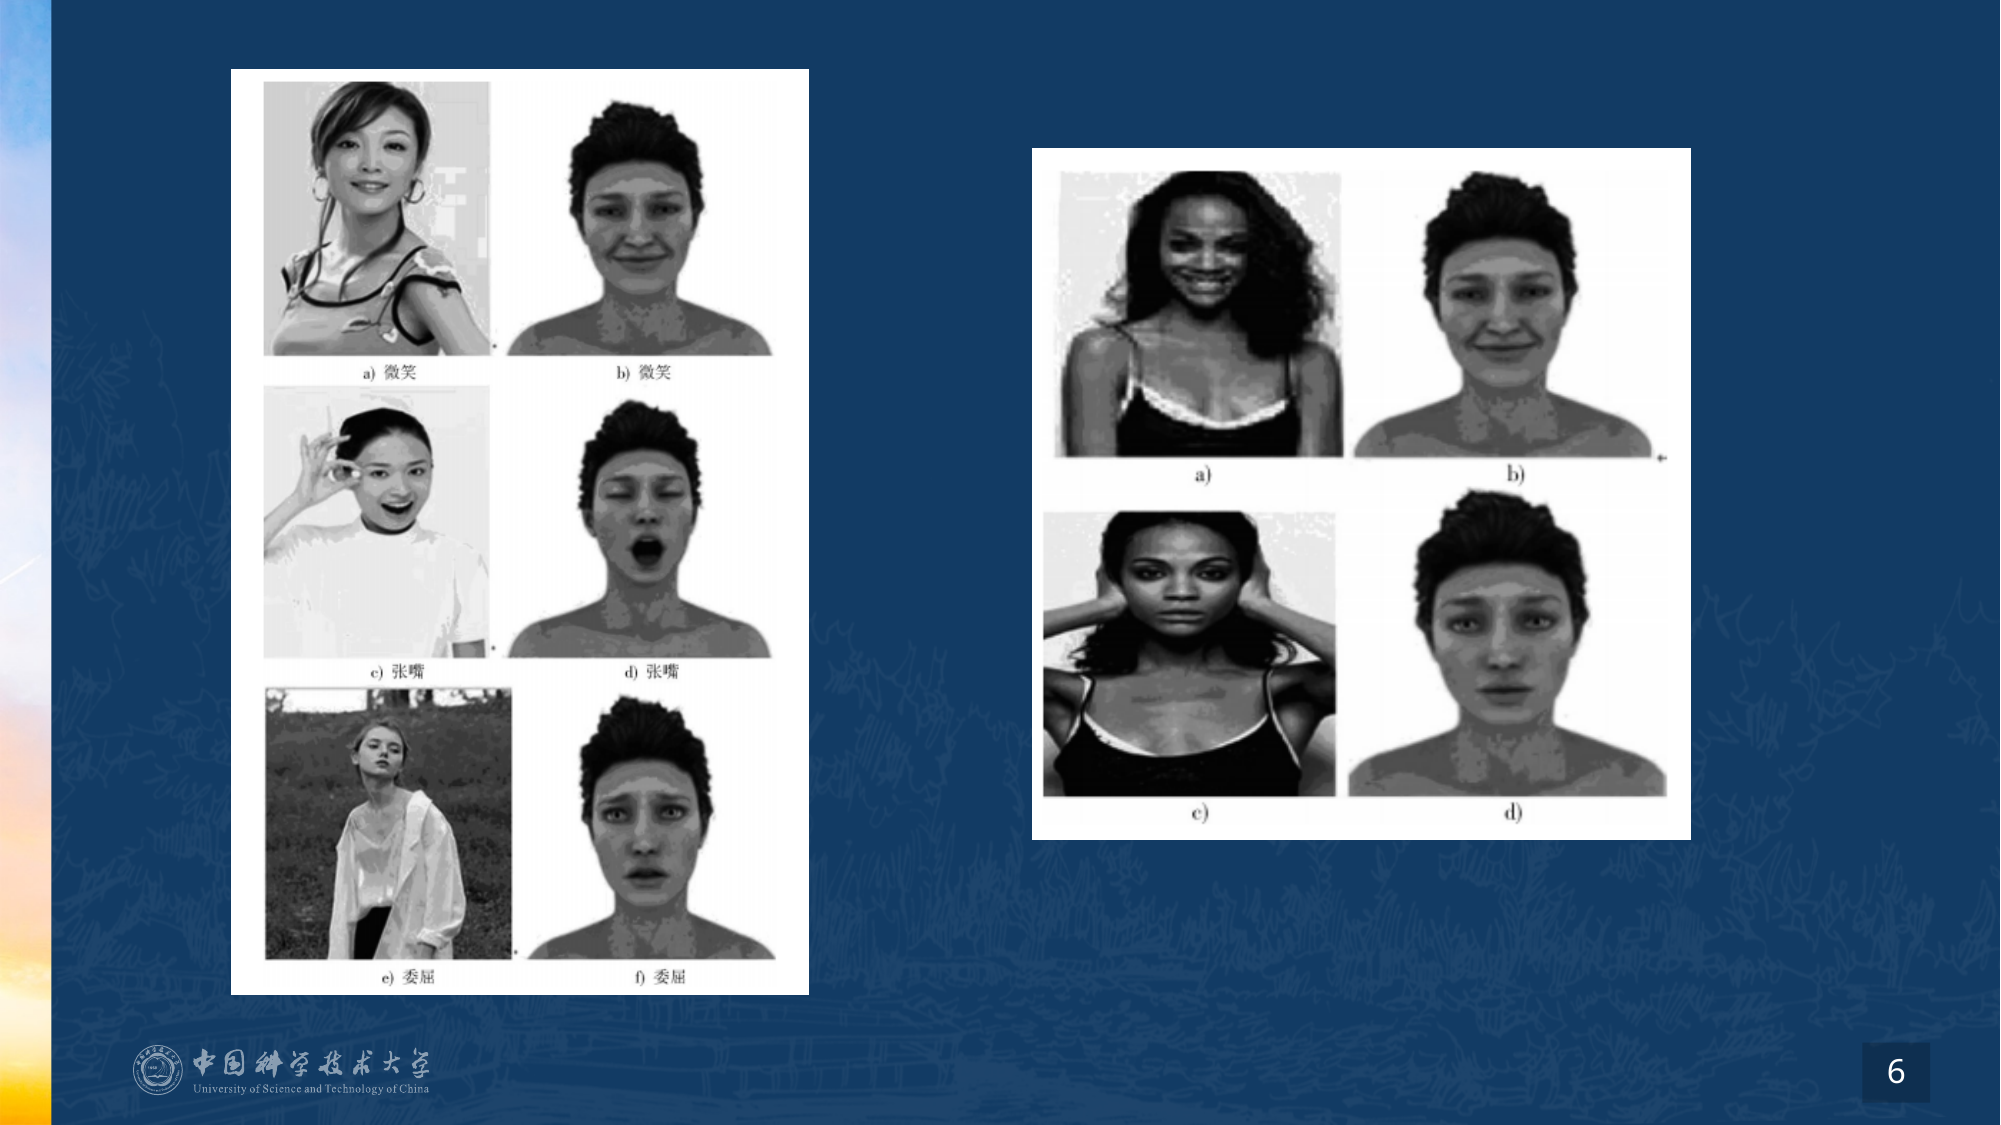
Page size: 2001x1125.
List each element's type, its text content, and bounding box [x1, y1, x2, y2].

picture [0, 0, 51, 1125]
picture [231, 69, 809, 995]
picture [1032, 148, 1691, 840]
slide_number 6 [1862, 1042, 1931, 1103]
